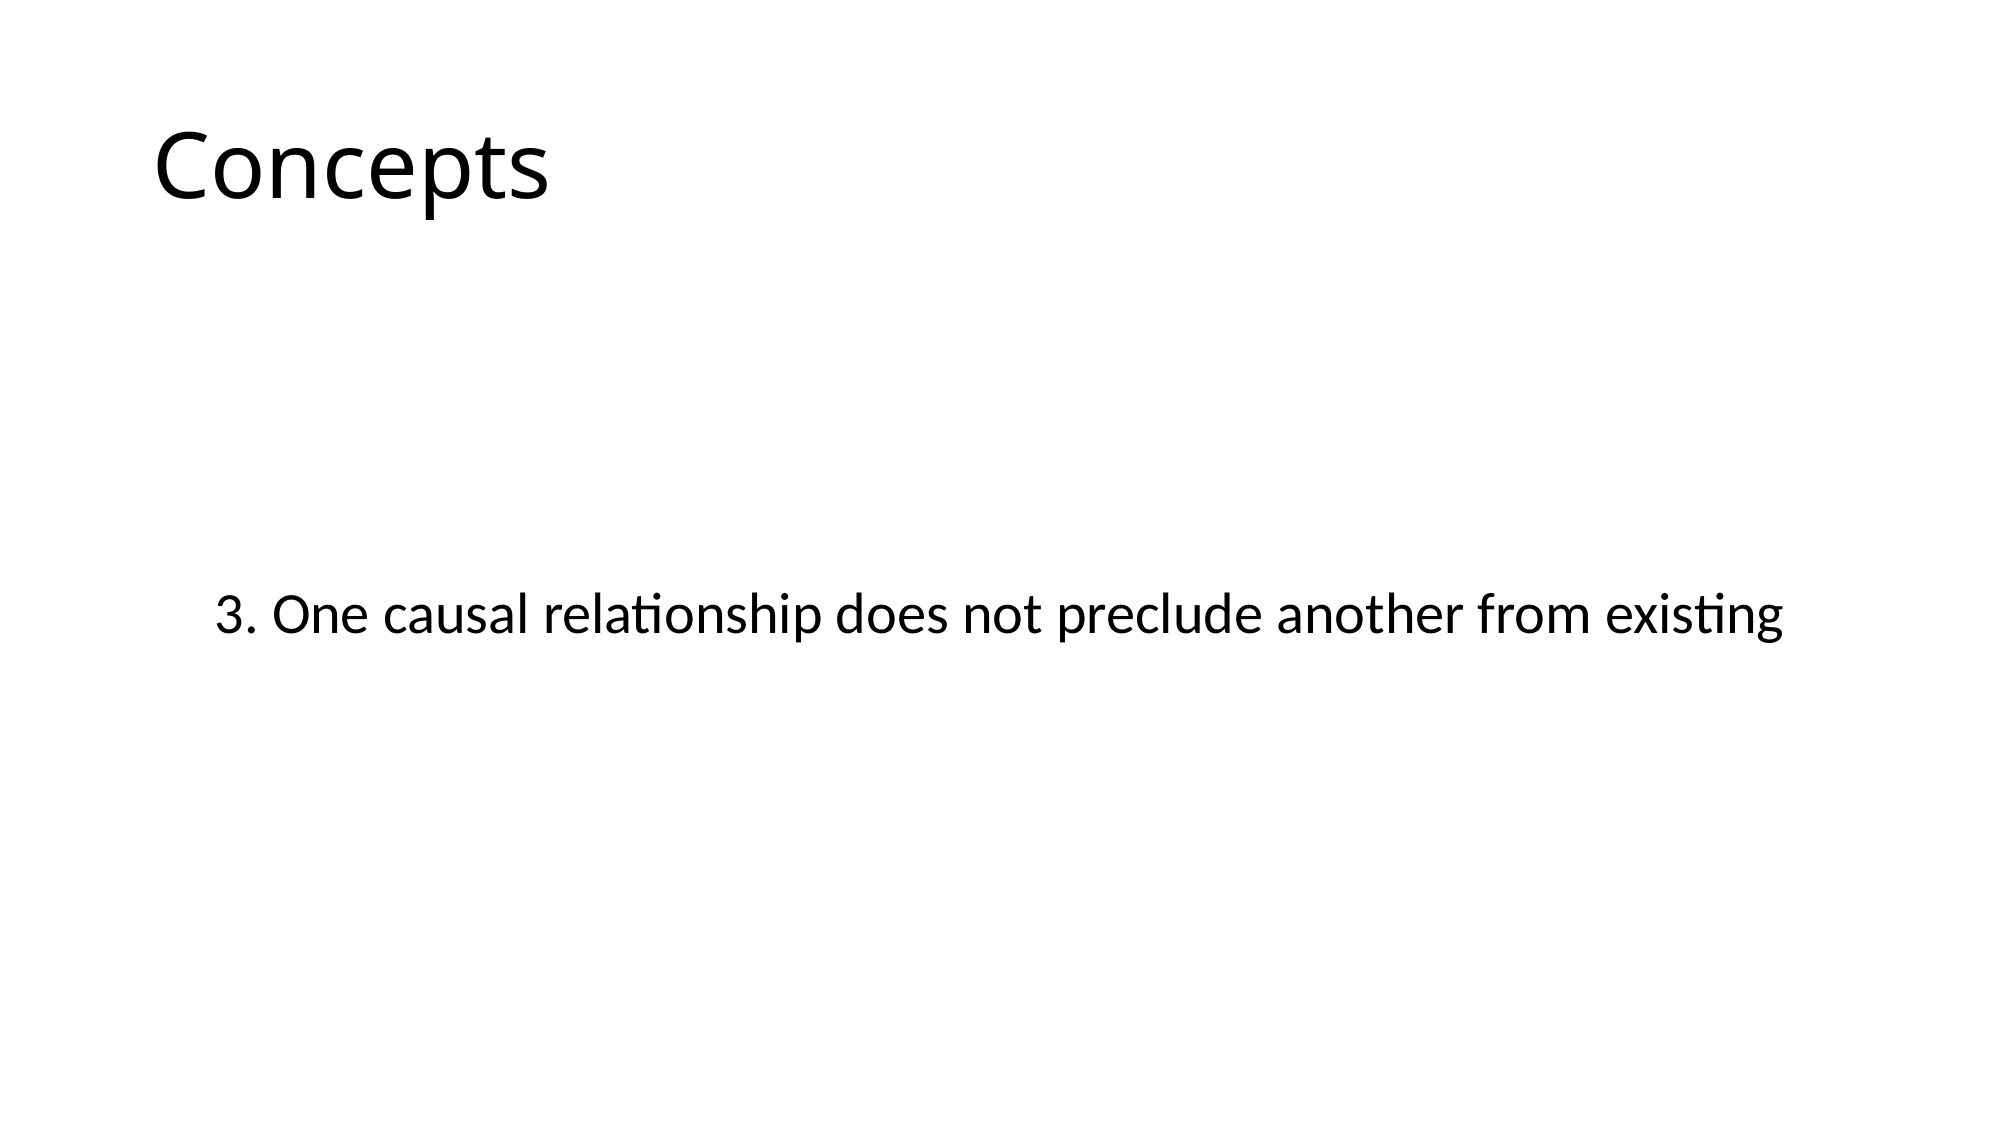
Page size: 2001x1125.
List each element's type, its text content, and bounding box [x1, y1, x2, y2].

list 3. One causal relationship does not preclude another from existing [137, 299, 1863, 1014]
title Concepts [137, 59, 1863, 278]
